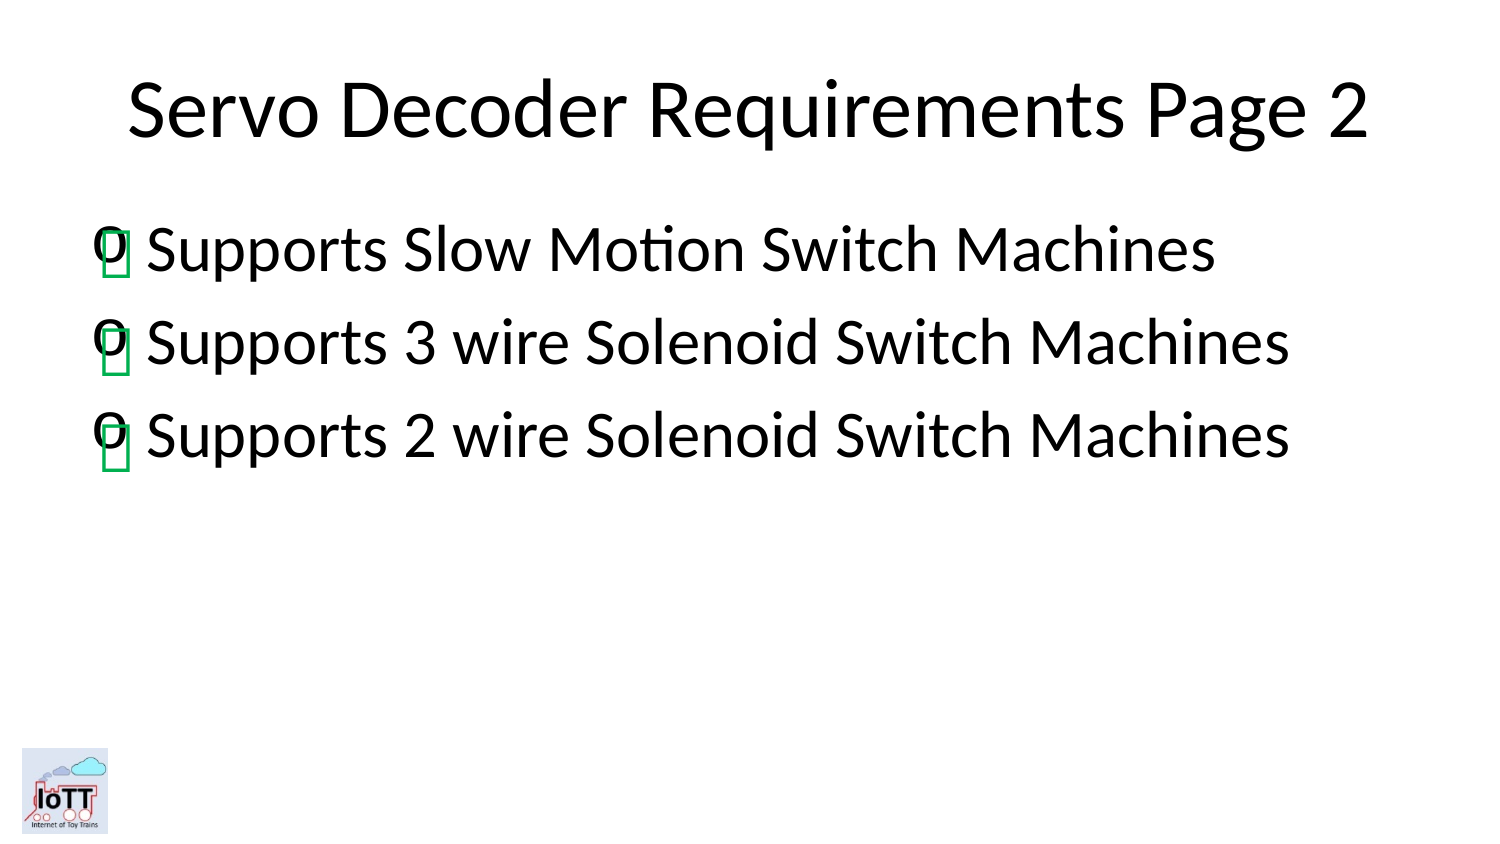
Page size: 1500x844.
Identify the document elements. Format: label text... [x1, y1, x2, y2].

picture [22, 748, 108, 834]
list Supports Slow Motion Switch Machines Supports 3 wire Solenoid Switch Machines Supports 2 wire Solenoid Switch Machines [75, 196, 1425, 754]
title Servo Decoder Requirements Page 2 [75, 33, 1425, 175]
text_box  [81, 398, 151, 494]
text_box  [81, 204, 152, 300]
text_box  [81, 302, 151, 397]
